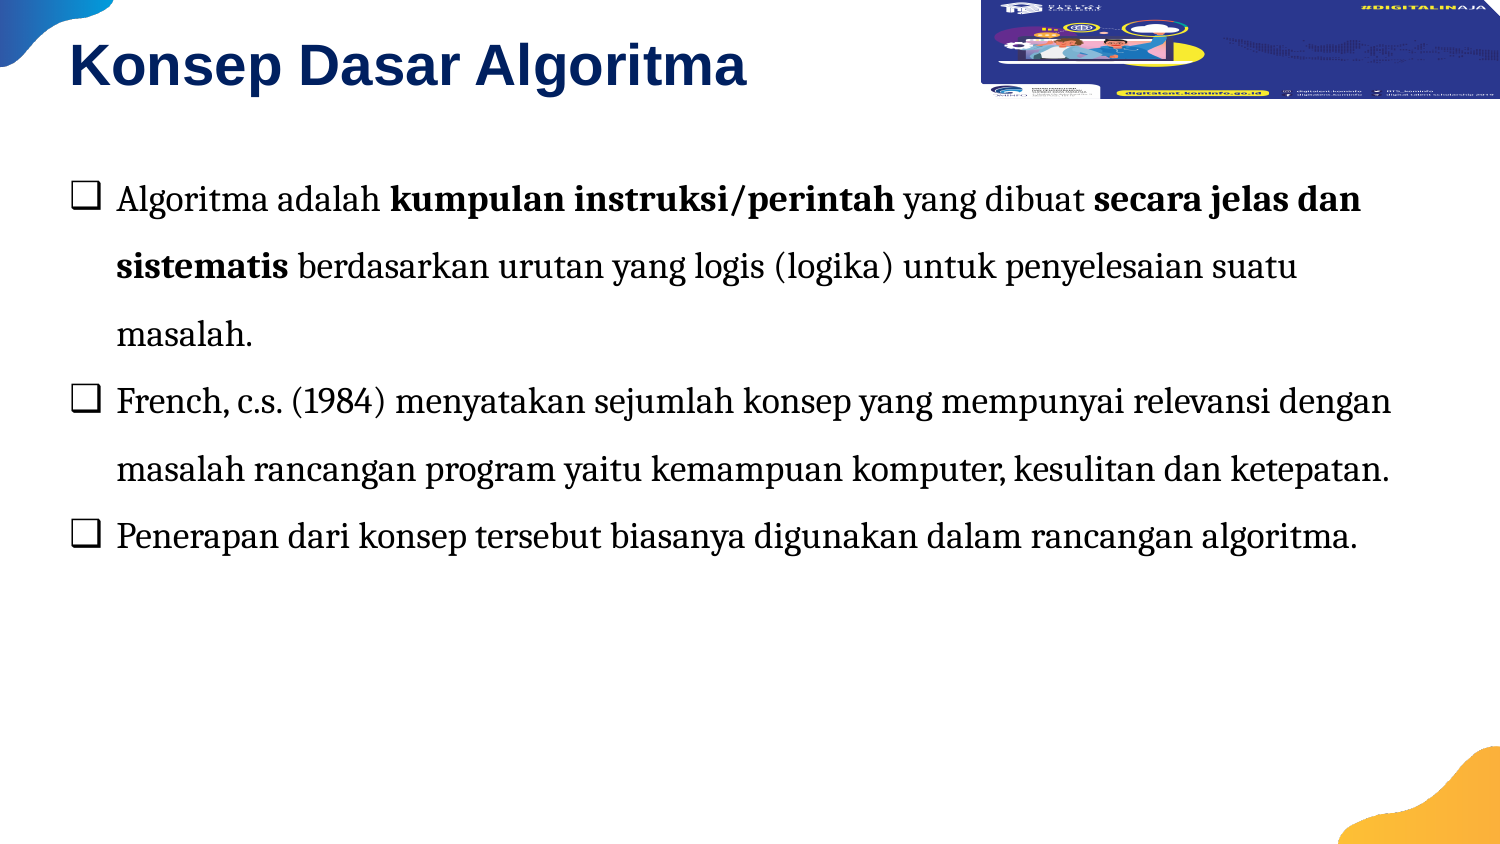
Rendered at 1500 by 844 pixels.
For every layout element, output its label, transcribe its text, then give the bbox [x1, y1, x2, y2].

picture [0, 0, 115, 73]
text_box Algoritma adalah kumpulan instruksi/perintah yang dibuat secara jelas dan sistematis berdasarkan urutan yang logis (logika) untuk penyelesaian suatu masalah. French, c.s. (1984) menyatakan sejumlah konsep yang mempunyai relevansi dengan masalah rancangan program yaitu kemampuan komputer, kesulitan dan ketepatan. Penerapan dari konsep tersebut biasanya digunakan dalam rancangan algoritma. [54, 143, 1443, 844]
picture [1335, 738, 1500, 844]
picture [980, 0, 1500, 100]
text_box Konsep Dasar Algoritma [54, 19, 977, 105]
